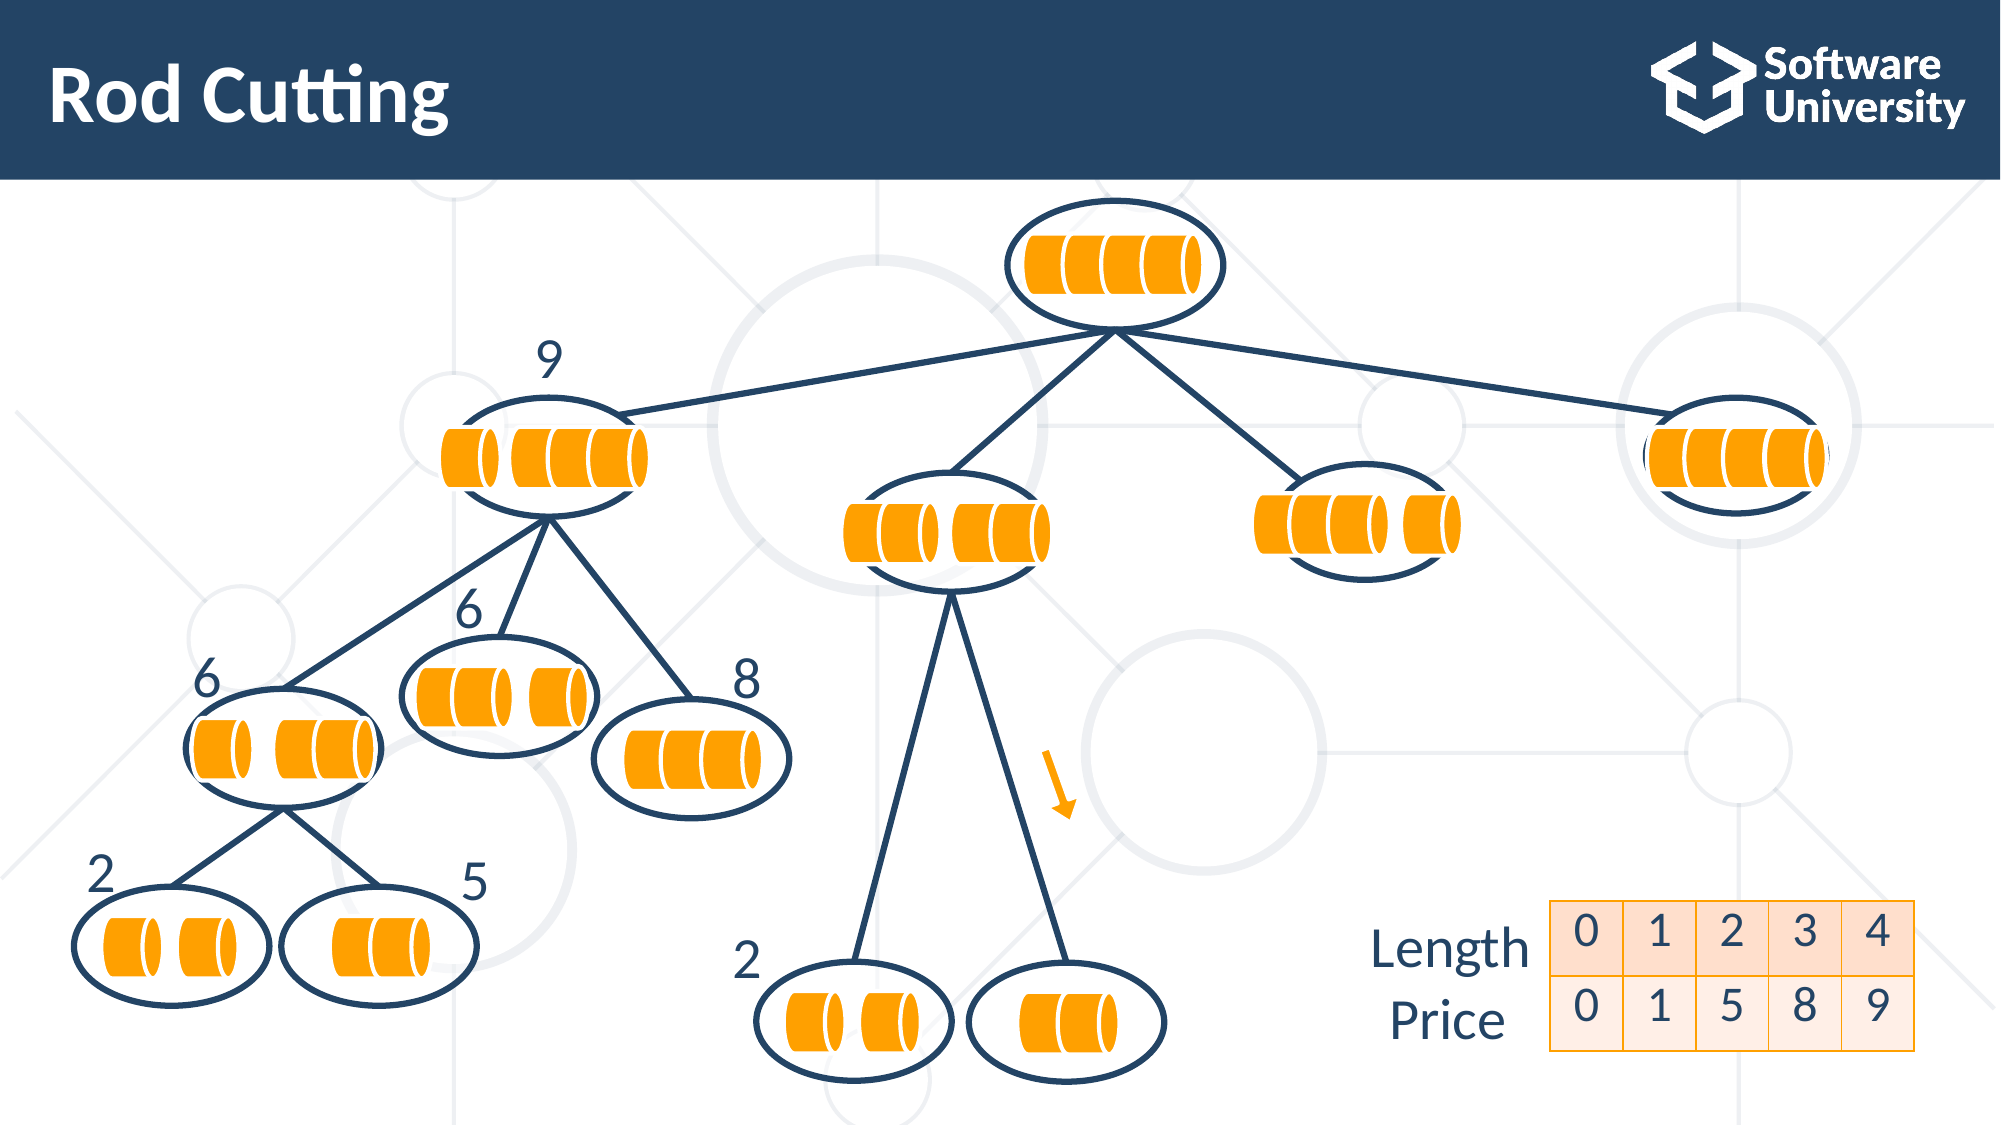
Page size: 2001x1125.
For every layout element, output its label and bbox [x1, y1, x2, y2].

table_header [1842, 902, 1913, 975]
table_header [1769, 902, 1841, 975]
table_cell [1769, 977, 1841, 1050]
table_header [1624, 902, 1695, 975]
text_box [1355, 901, 1547, 1059]
text_box [71, 200, 1829, 1082]
picture [1651, 41, 1966, 134]
table_cell [1624, 977, 1695, 1050]
table_header [1551, 902, 1622, 975]
table_cell [1842, 977, 1913, 1050]
table_cell [1697, 977, 1768, 1050]
table_header [1697, 902, 1768, 975]
table_cell [1551, 977, 1622, 1050]
title [31, 16, 1625, 162]
